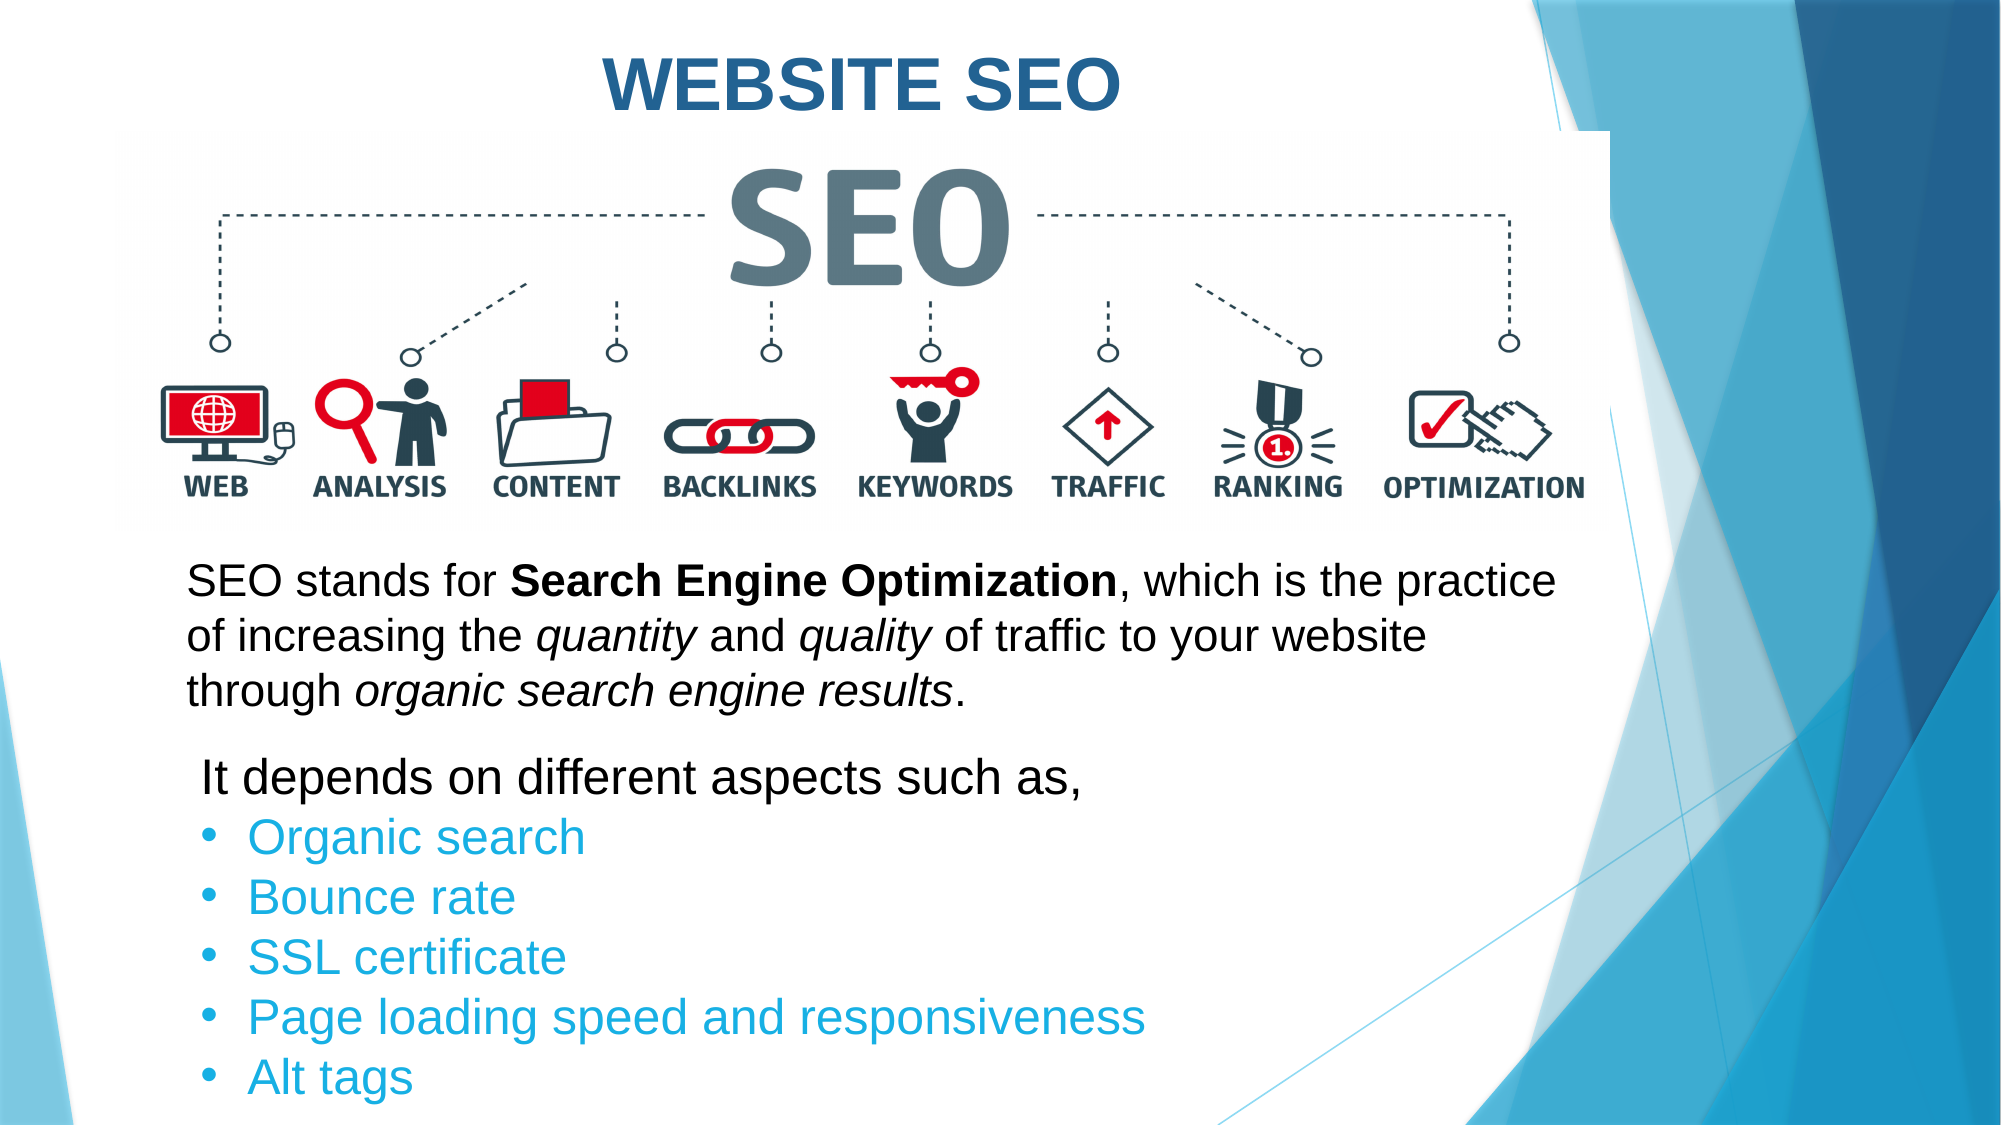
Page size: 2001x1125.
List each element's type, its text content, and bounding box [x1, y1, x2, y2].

text_box SEO stands for Search Engine Optimization, which is the practice of increasing the quantity and quality of traffic to your website through organic search engine results. [171, 542, 1582, 723]
text_box It depends on different aspects such as, Organic search Bounce rate SSL certificate Page loading speed and responsiveness Alt tags [185, 736, 1461, 1125]
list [115, 130, 1610, 532]
title WEBSITE SEO [157, 28, 1568, 130]
